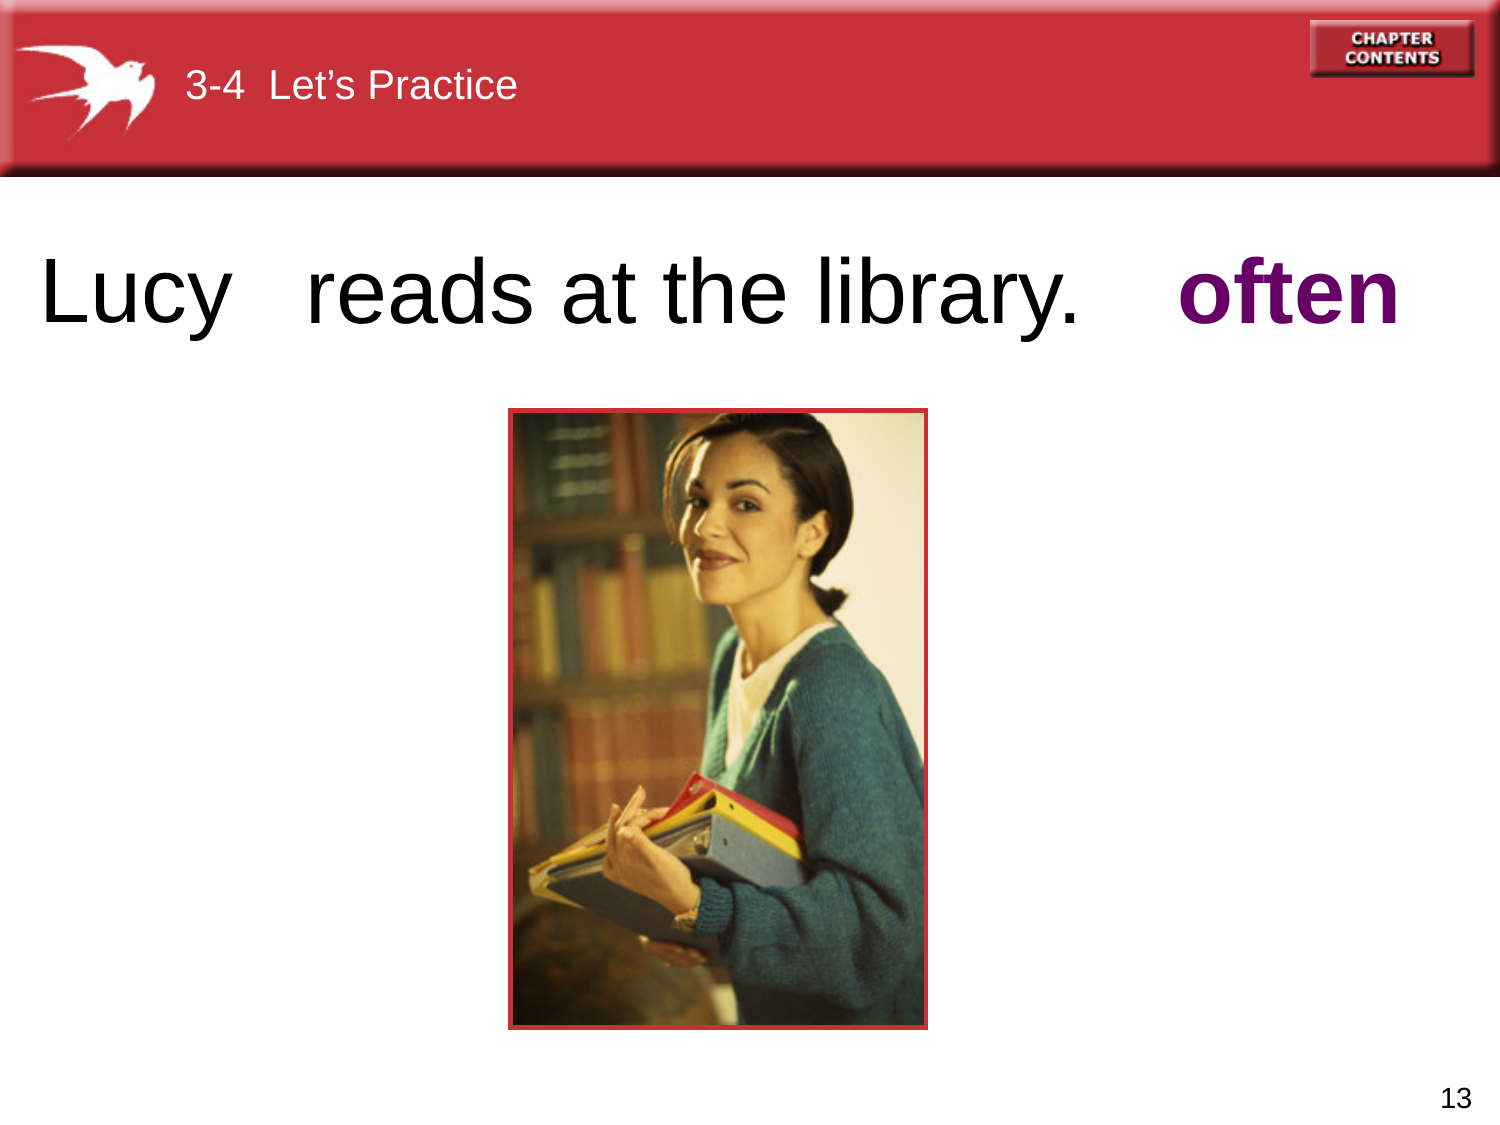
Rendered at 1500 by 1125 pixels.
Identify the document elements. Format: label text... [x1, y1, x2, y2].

text_box 3-4 Let’s Practice [170, 50, 1343, 115]
text_box often [1162, 224, 1417, 350]
picture [512, 412, 924, 1026]
text_box Lucy [24, 43, 1500, 419]
slide_number 13 [1137, 1071, 1488, 1125]
picture [0, 0, 1500, 177]
text_box reads at the library. [291, 224, 1100, 350]
